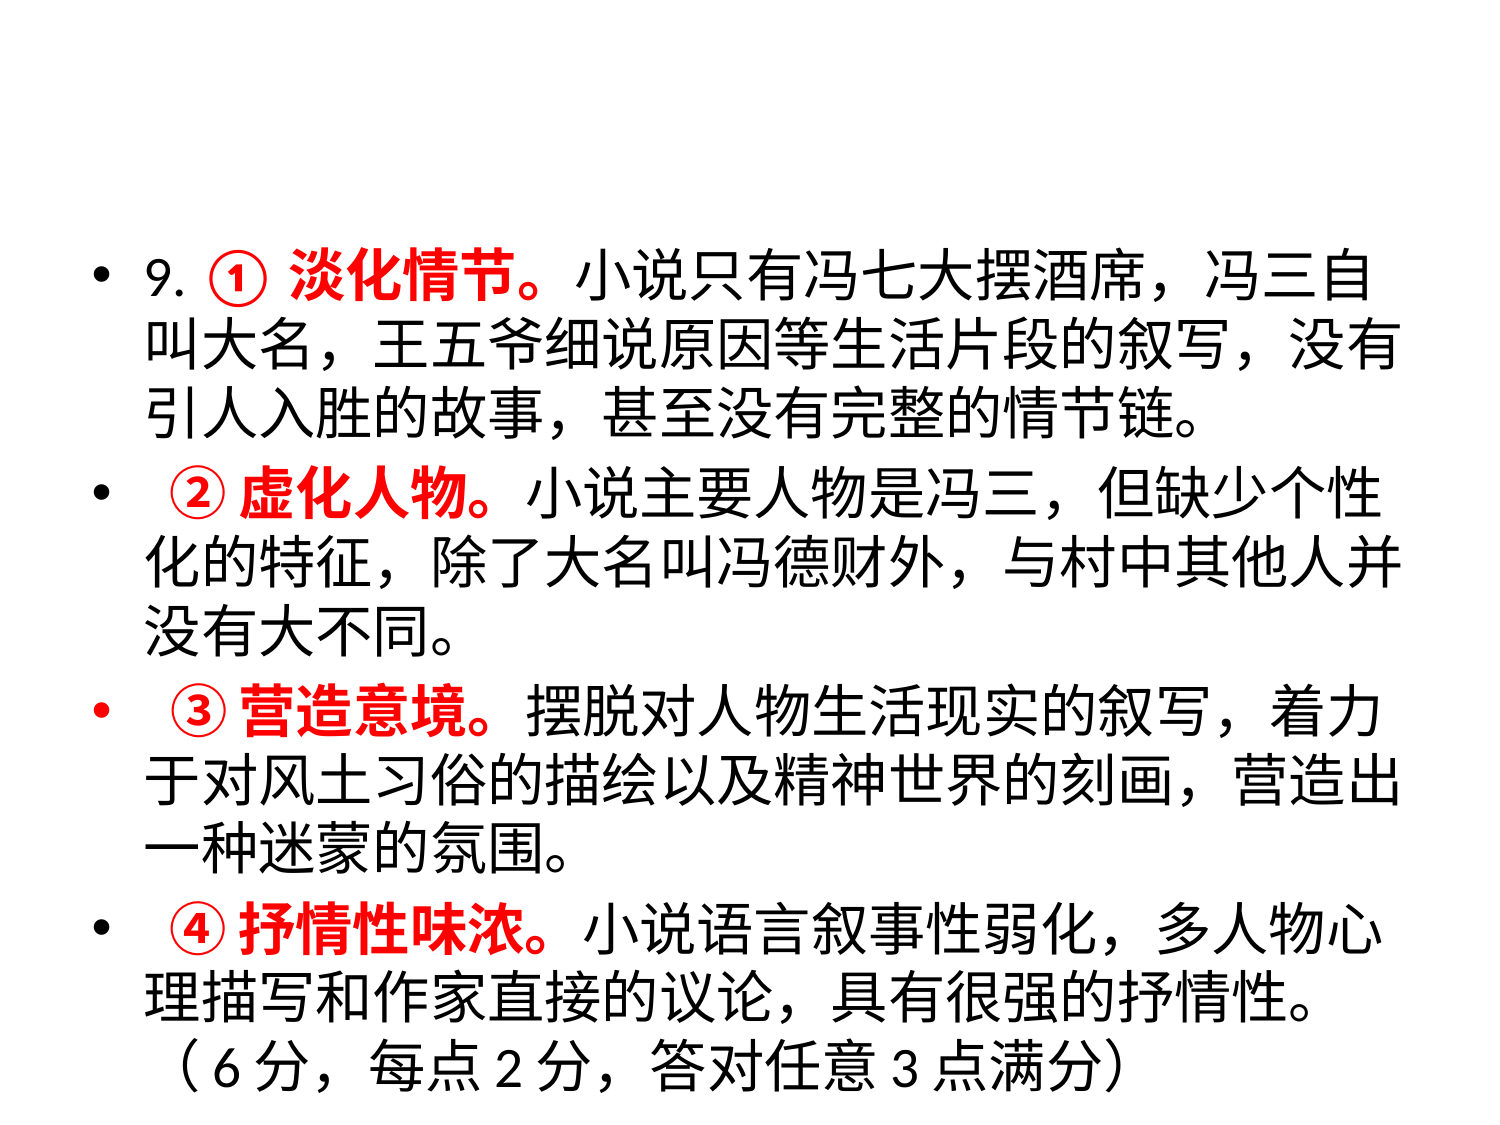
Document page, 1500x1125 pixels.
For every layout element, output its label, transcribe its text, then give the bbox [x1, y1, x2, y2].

list 9. ①淡化情节。小说只有冯七大摆酒席，冯三自叫大名，王五爷细说原因等生活片段的叙写，没有引人入胜的故事，甚至没有完整的情节链。 ②虚化人物。小说主要人物是冯三，但缺少个性化的特征，除了大名叫冯德财外，与村中其他人并没有大不同。 ③营造意境。摆脱对人物生活现实的叙写，着力于对风土习俗的描绘以及精神世界的刻画，营造出一种迷蒙的氛围。 ④抒情性味浓。小说语言叙事性弱化，多人物心理描写和作家直接的议论，具有很强的抒情性。（6分，每点2分，答对任意3点满分） [76, 231, 1447, 1125]
